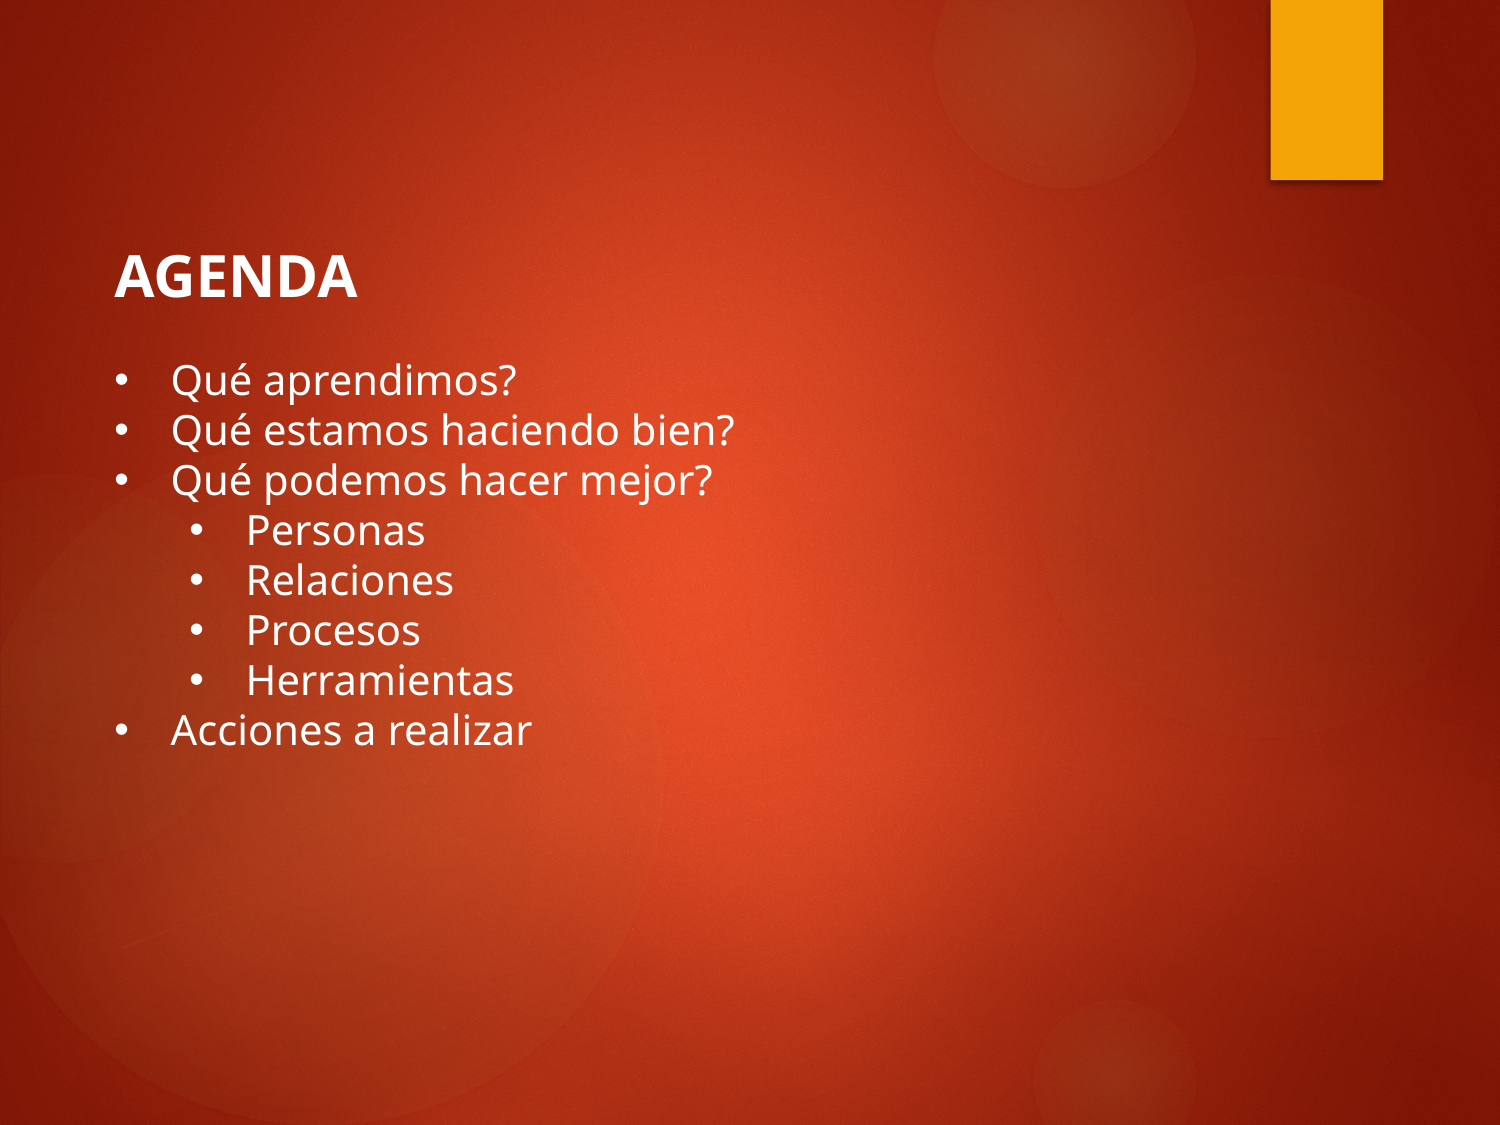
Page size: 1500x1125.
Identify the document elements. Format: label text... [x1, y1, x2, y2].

text_box AGENDA Qué aprendimos? Qué estamos haciendo bien? Qué podemos hacer mejor? Personas Relaciones Procesos Herramientas Acciones a realizar [99, 231, 750, 762]
